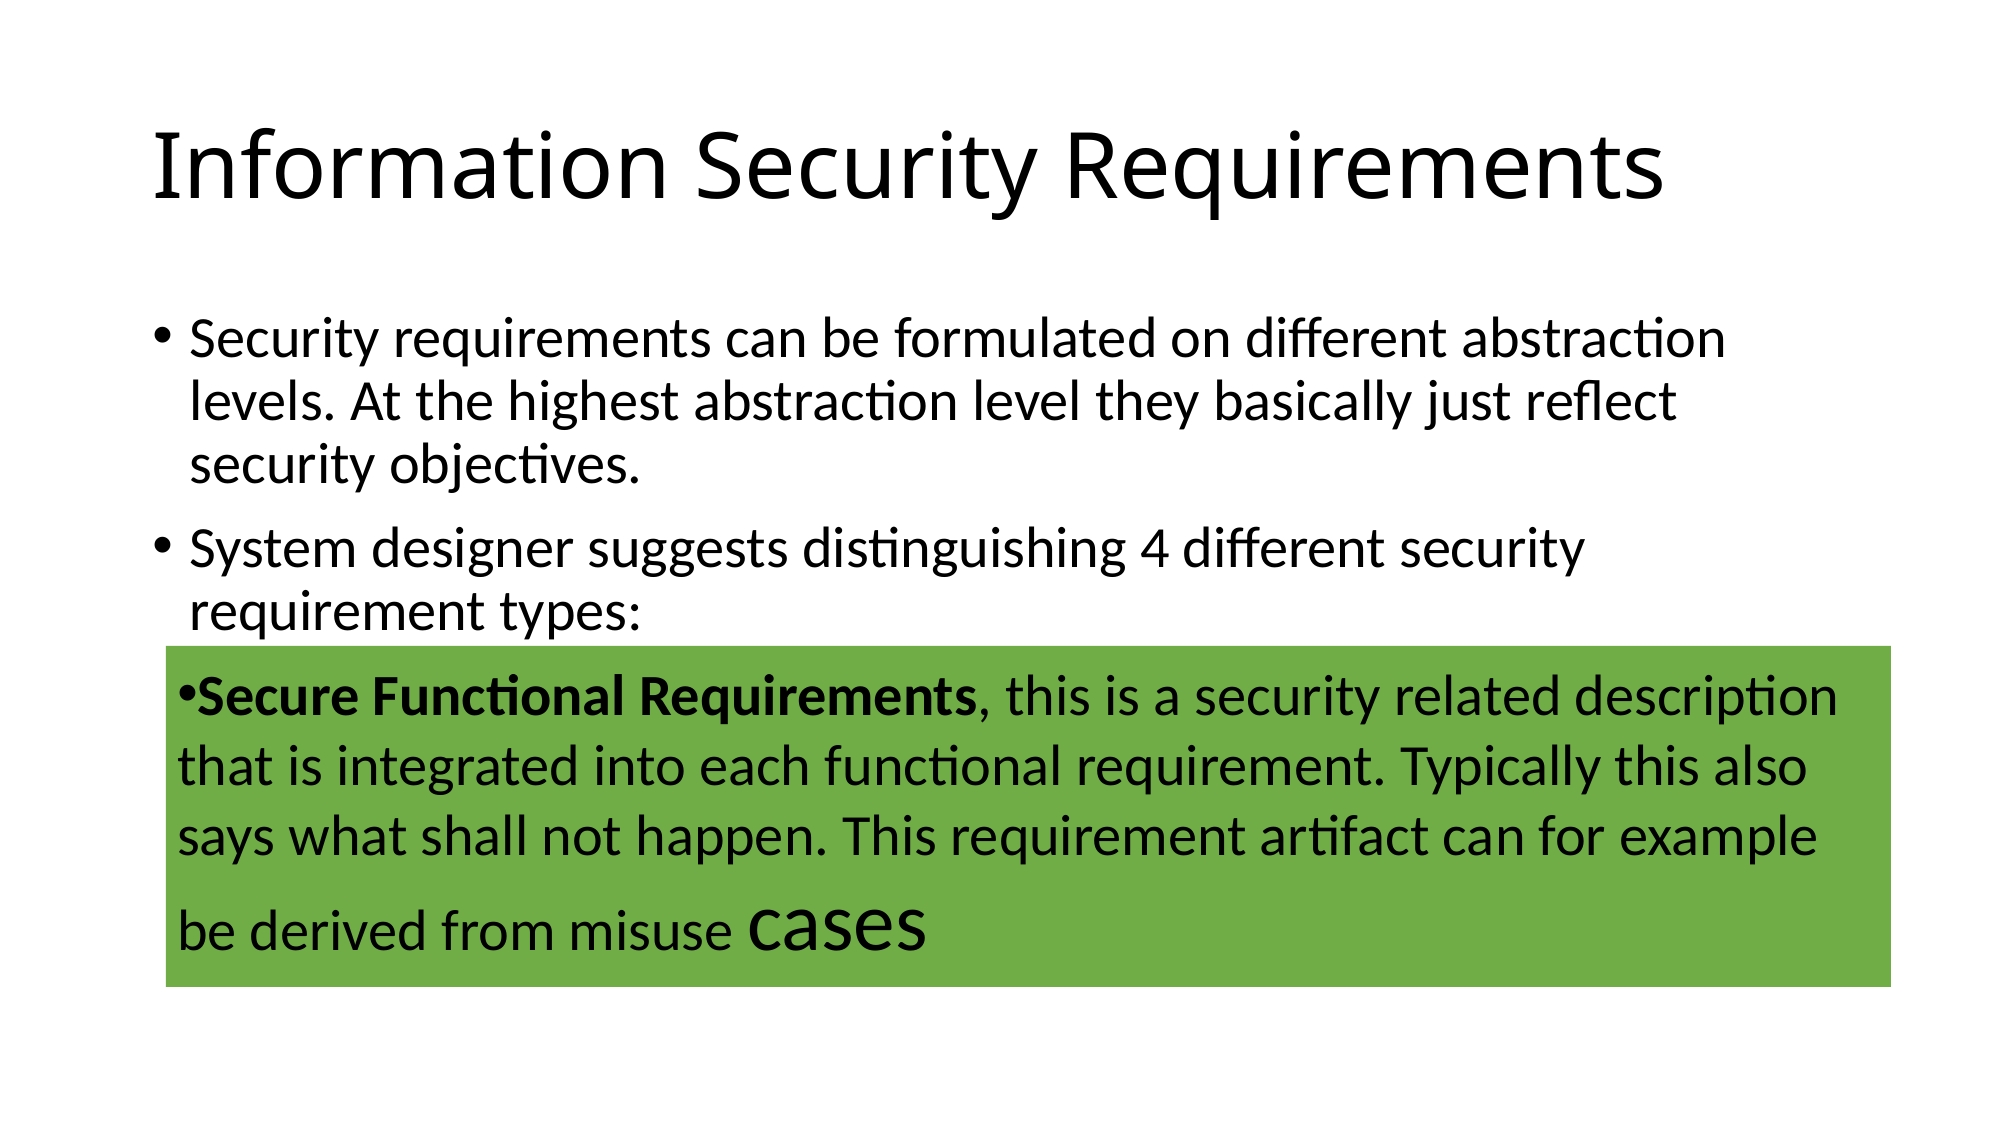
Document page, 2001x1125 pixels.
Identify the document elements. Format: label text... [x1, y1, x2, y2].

title Information Security Requirements [137, 59, 1863, 278]
list Security requirements can be formulated on different abstraction levels. At the highest abstraction level they basically just reflect security objectives. System designer suggests distinguishing 4 different security requirement types: [137, 299, 1863, 1014]
text_box Secure Functional Requirements, this is a security related description that is integrated into each functional requirement. Typically this also says what shall not happen. This requirement artifact can for example be derived from misuse cases [165, 645, 1891, 987]
